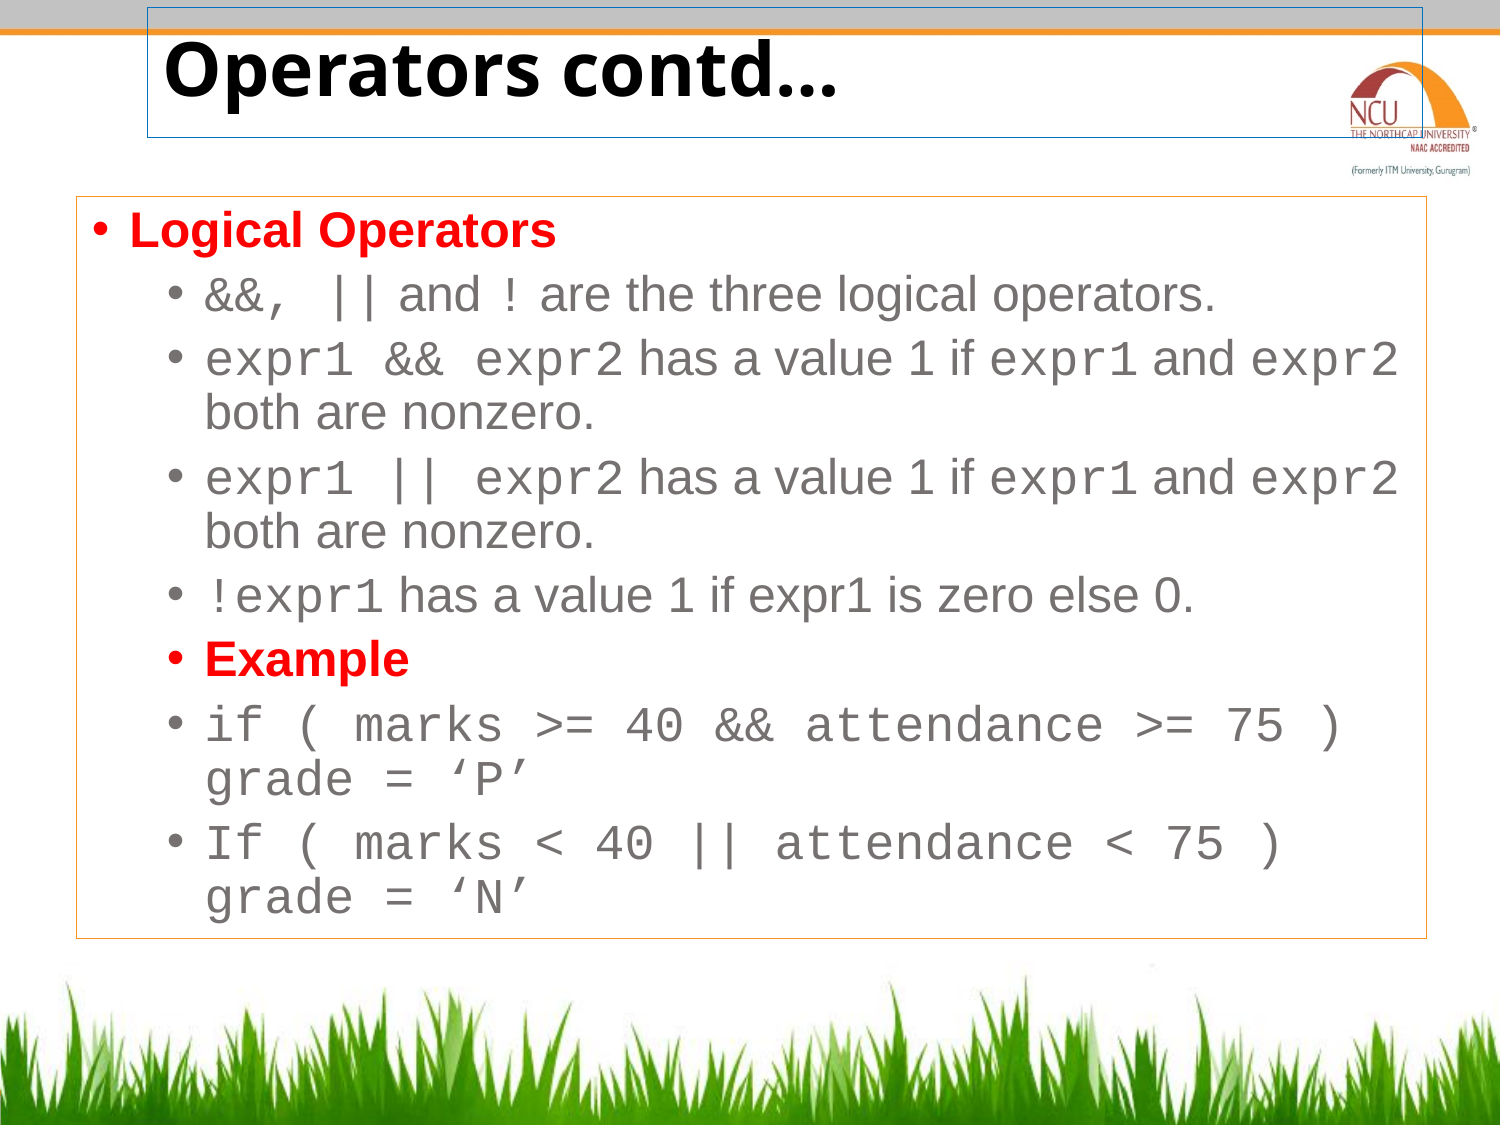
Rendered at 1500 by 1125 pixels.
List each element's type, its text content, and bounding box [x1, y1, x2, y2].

list Logical Operators &&, || and ! are the three logical operators. expr1 && expr2 has a value 1 if expr1 and expr2 both are nonzero. expr1 || expr2 has a value 1 if expr1 and expr2 both are nonzero. !expr1 has a value 1 if expr1 is zero else 0. Example if ( marks >= 40 && attendance >= 75 ) grade = ‘P’ If ( marks < 40 || attendance < 75 ) grade = ‘N’ [76, 196, 1427, 939]
picture [0, 0, 1500, 1125]
title Operators contd… [147, 7, 1423, 138]
